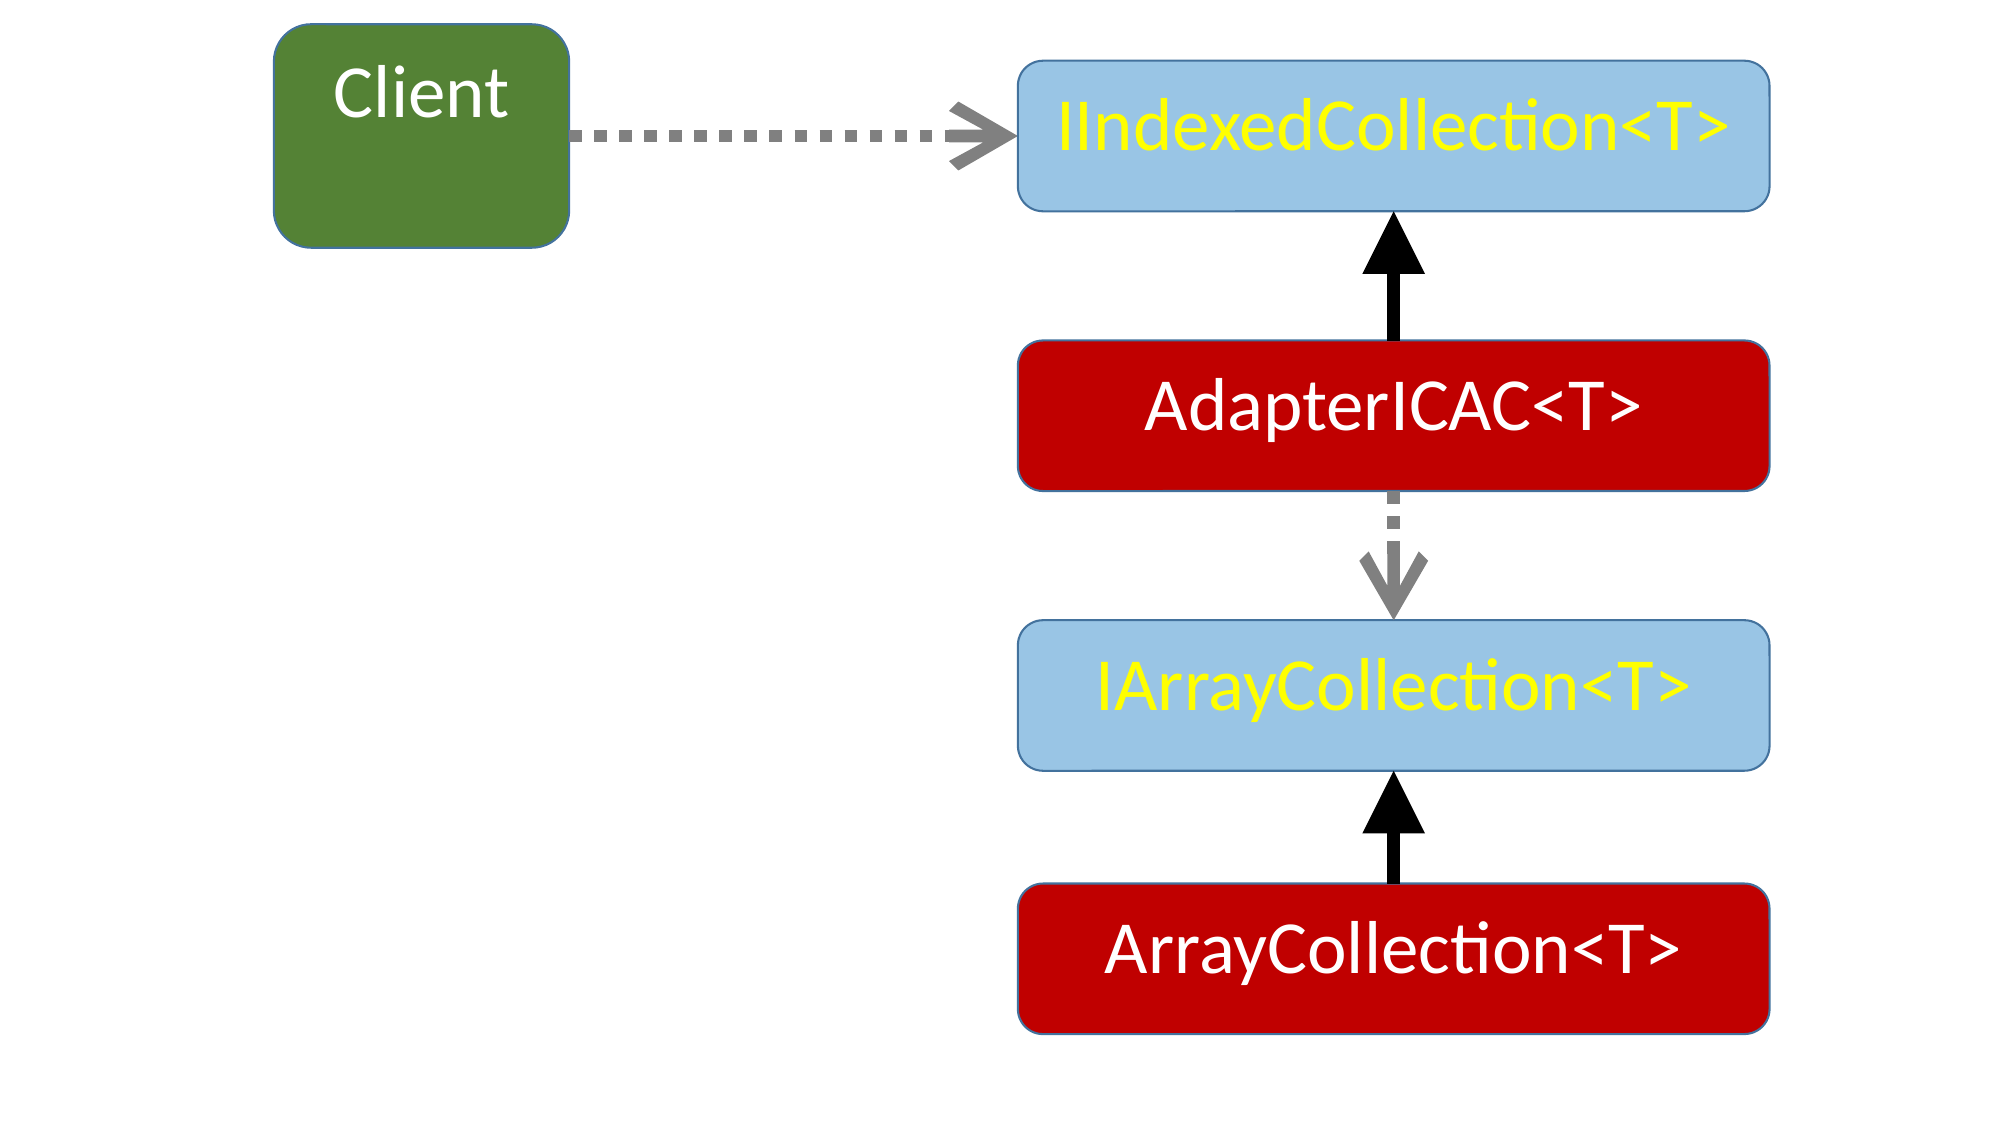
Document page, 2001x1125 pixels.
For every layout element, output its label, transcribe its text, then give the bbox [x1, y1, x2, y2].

text_box IIndexedCollection<T> [1016, 59, 1771, 213]
text_box IArrayCollection<T> [1016, 619, 1771, 772]
text_box ArrayCollection<T> [1016, 882, 1771, 1036]
text_box AdapterICAC<T> [1016, 339, 1771, 493]
text_box Client [272, 23, 571, 249]
